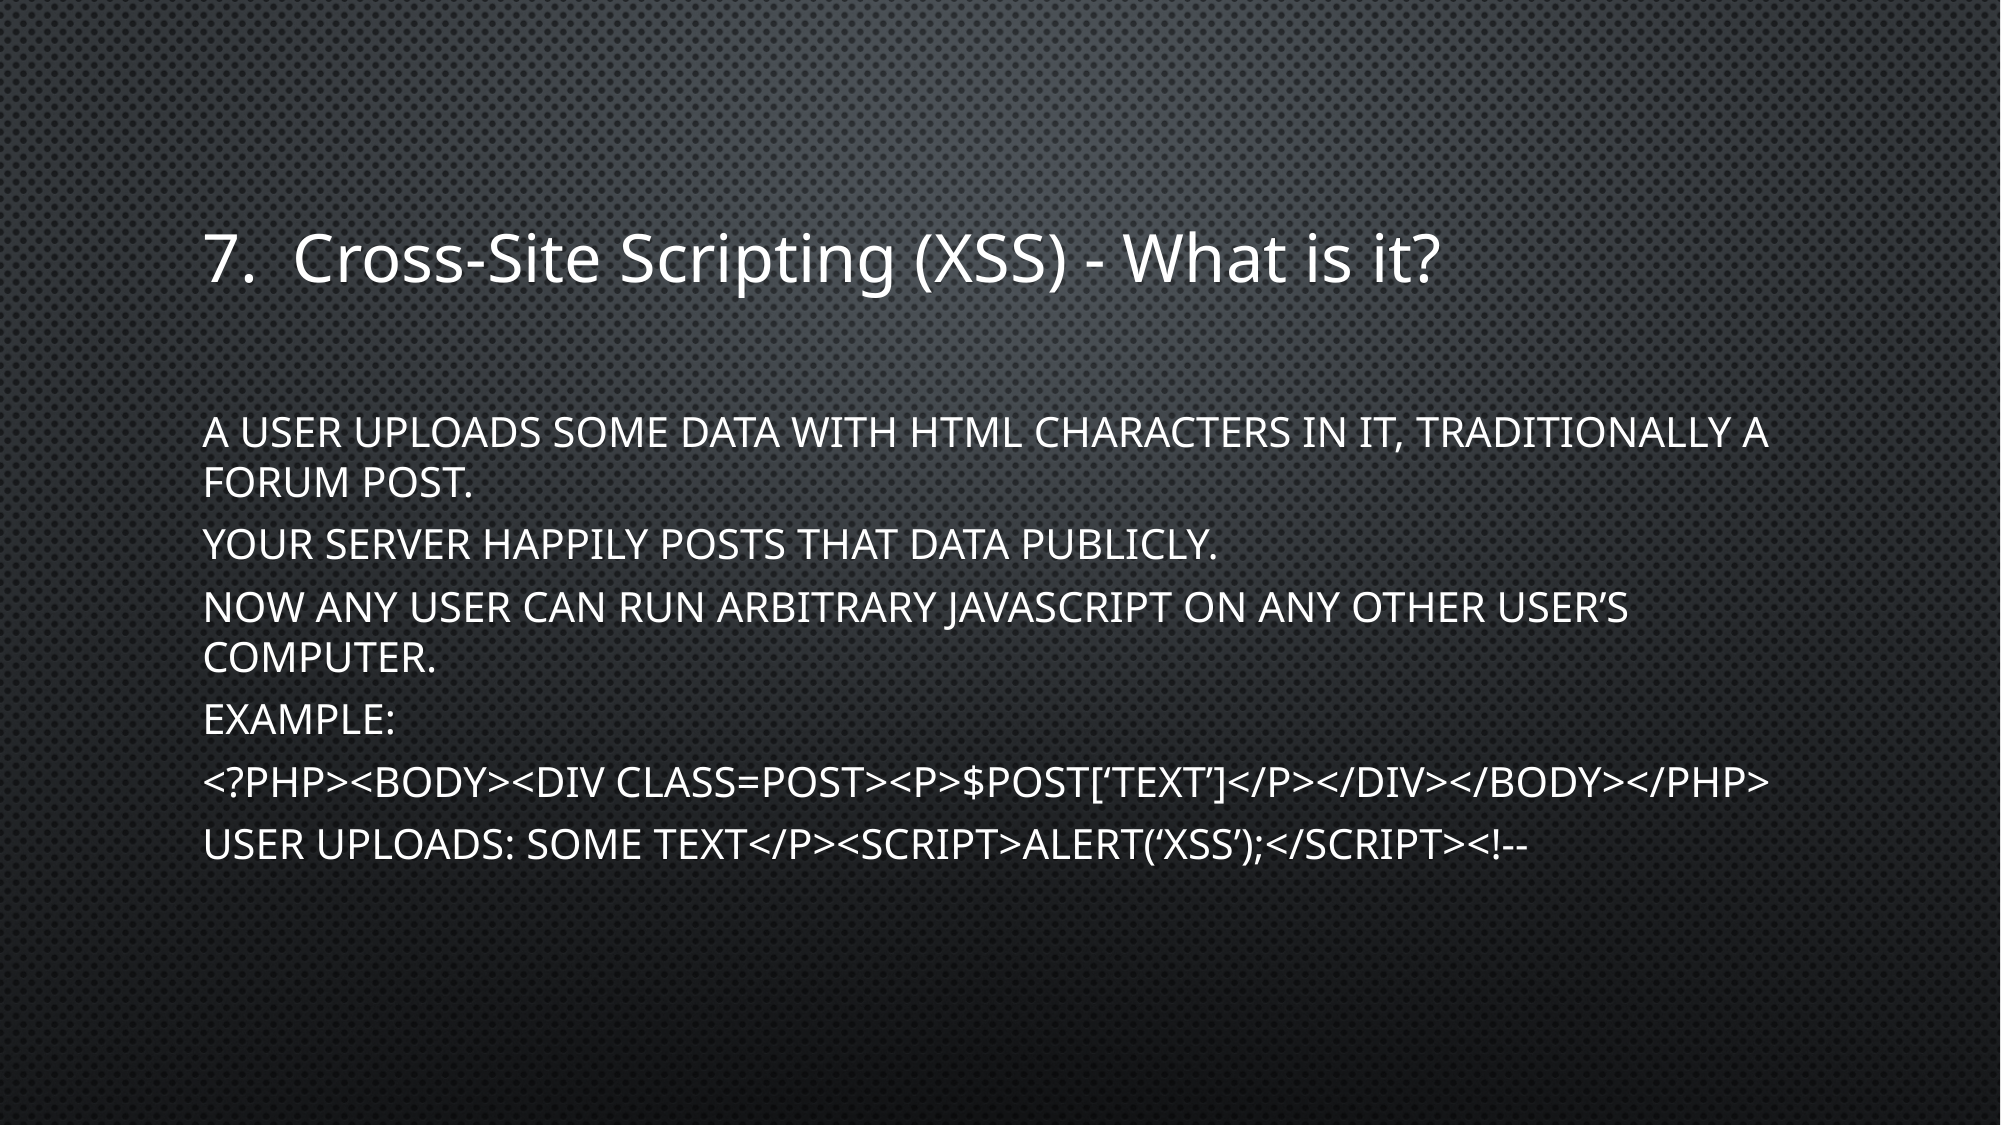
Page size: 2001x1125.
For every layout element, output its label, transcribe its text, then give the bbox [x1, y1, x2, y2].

picture [0, 0, 2001, 1125]
title 7. Cross-Site Scripting (XSS) - What is it? [187, 99, 1813, 323]
list A user uploads some data with HTML characters in it, traditionally a forum post. Your server happily posts that data publicly. Now any user can run arbitrary JavaScript on any other user’s computer. Example: <?php><body><div class=post><p>$POST[‘text’]</p></div></body></php> user uploads: some text</p><script>alert(‘XSS’);</script><!-- [187, 323, 1813, 950]
